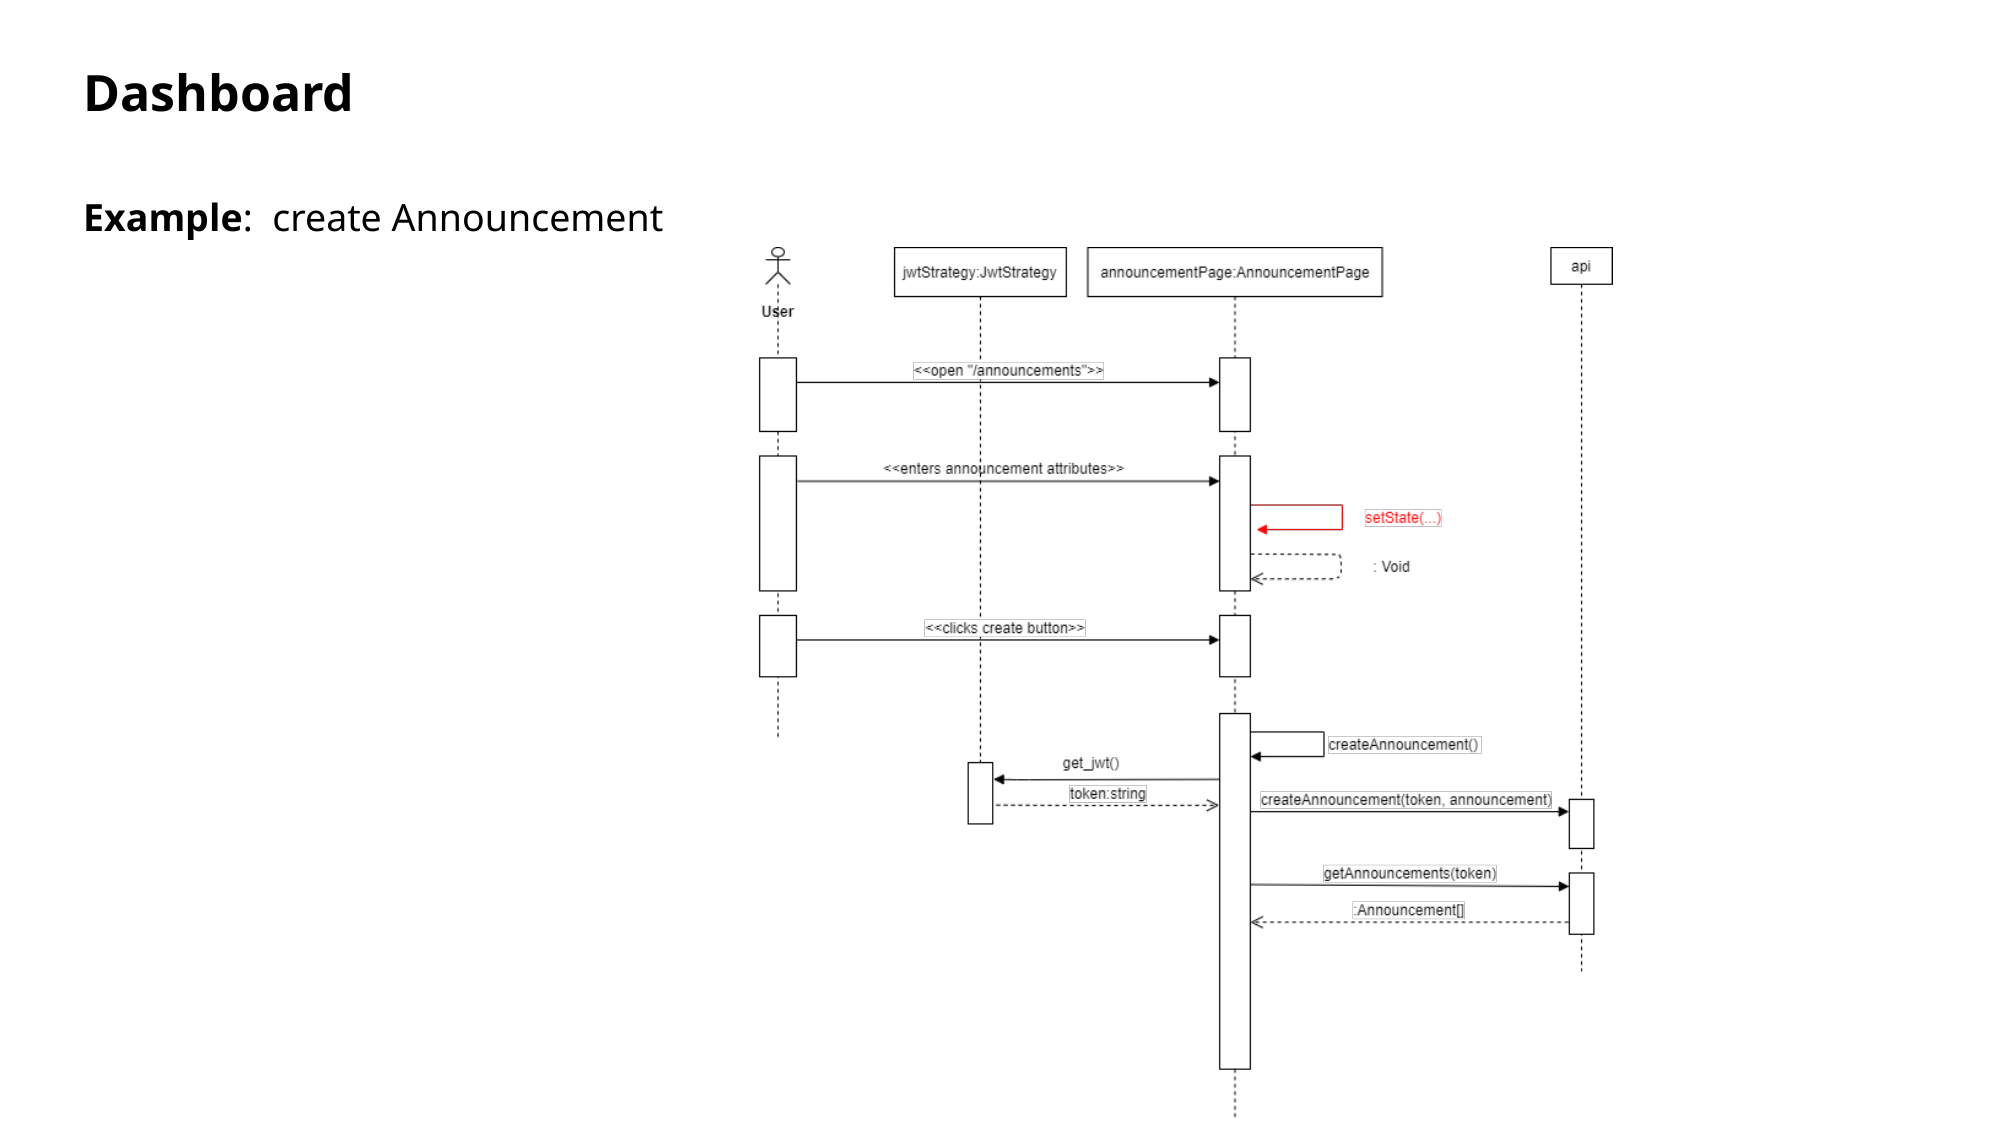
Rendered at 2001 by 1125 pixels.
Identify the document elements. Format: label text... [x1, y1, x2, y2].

text_box Example: create Announcement [68, 186, 716, 247]
picture [753, 247, 1613, 1119]
title Dashboard [68, 52, 405, 138]
